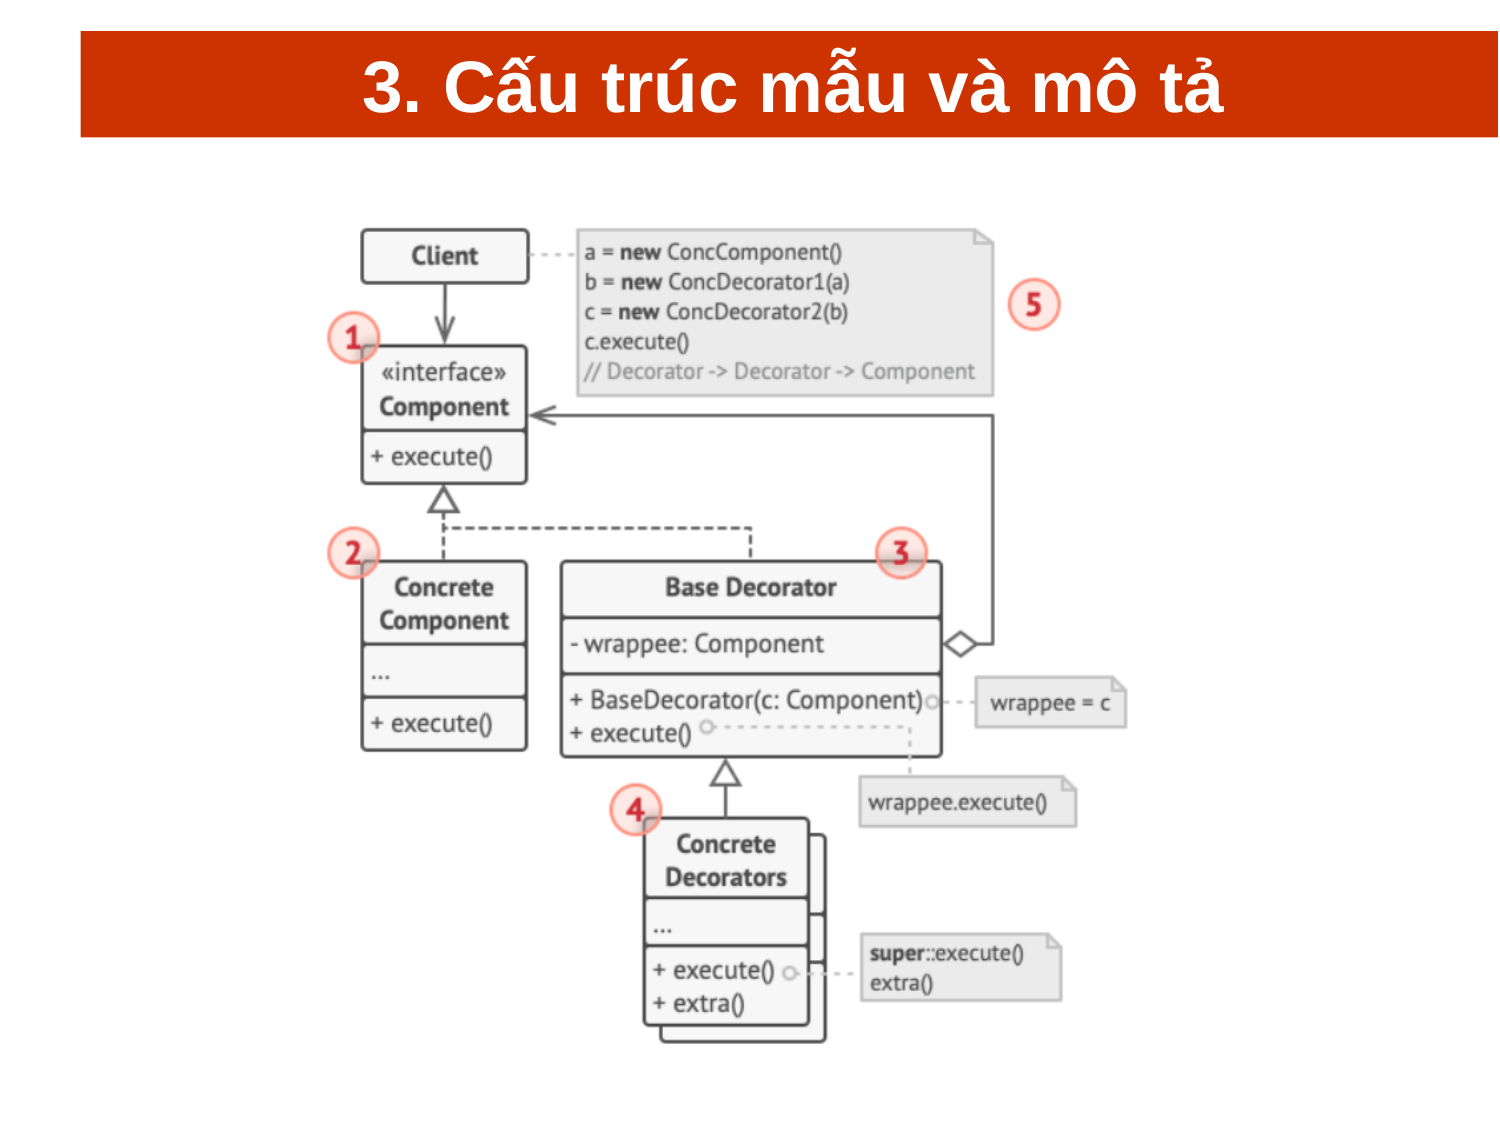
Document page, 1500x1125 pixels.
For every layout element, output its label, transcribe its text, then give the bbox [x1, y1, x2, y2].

title 3. Cấu trúc mẫu và mô tả [87, 32, 1500, 121]
picture [274, 170, 1226, 1093]
